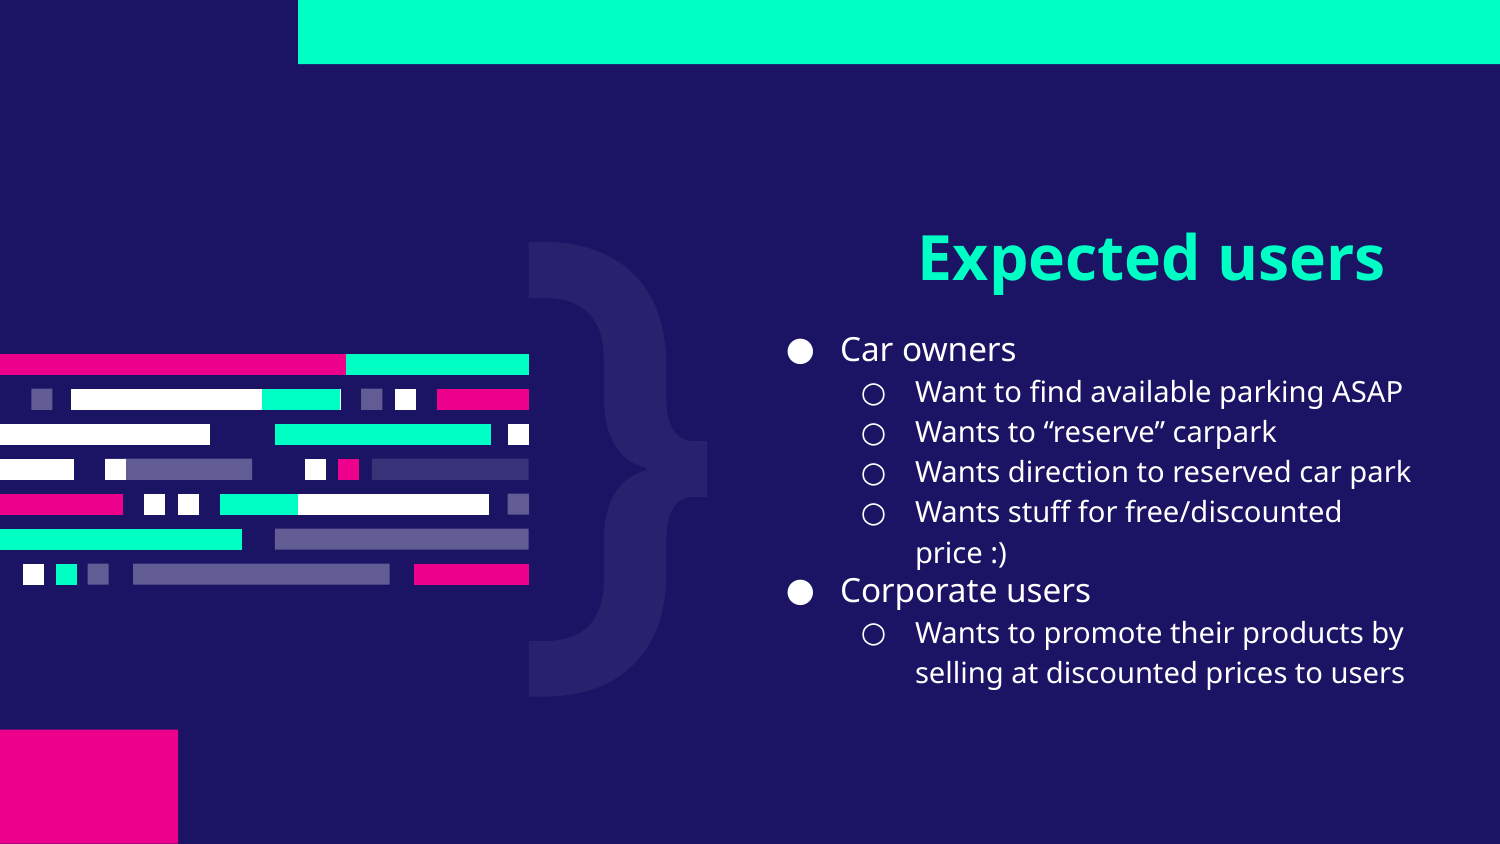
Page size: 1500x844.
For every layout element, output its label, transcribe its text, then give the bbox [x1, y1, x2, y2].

list Car owners Want to find available parking ASAP Wants to “reserve” carpark Wants direction to reserved car park Wants stuff for free/discounted price :) Corporate users Wants to promote their products by selling at discounted prices to users [750, 313, 1445, 663]
title Expected users [751, 203, 1402, 314]
